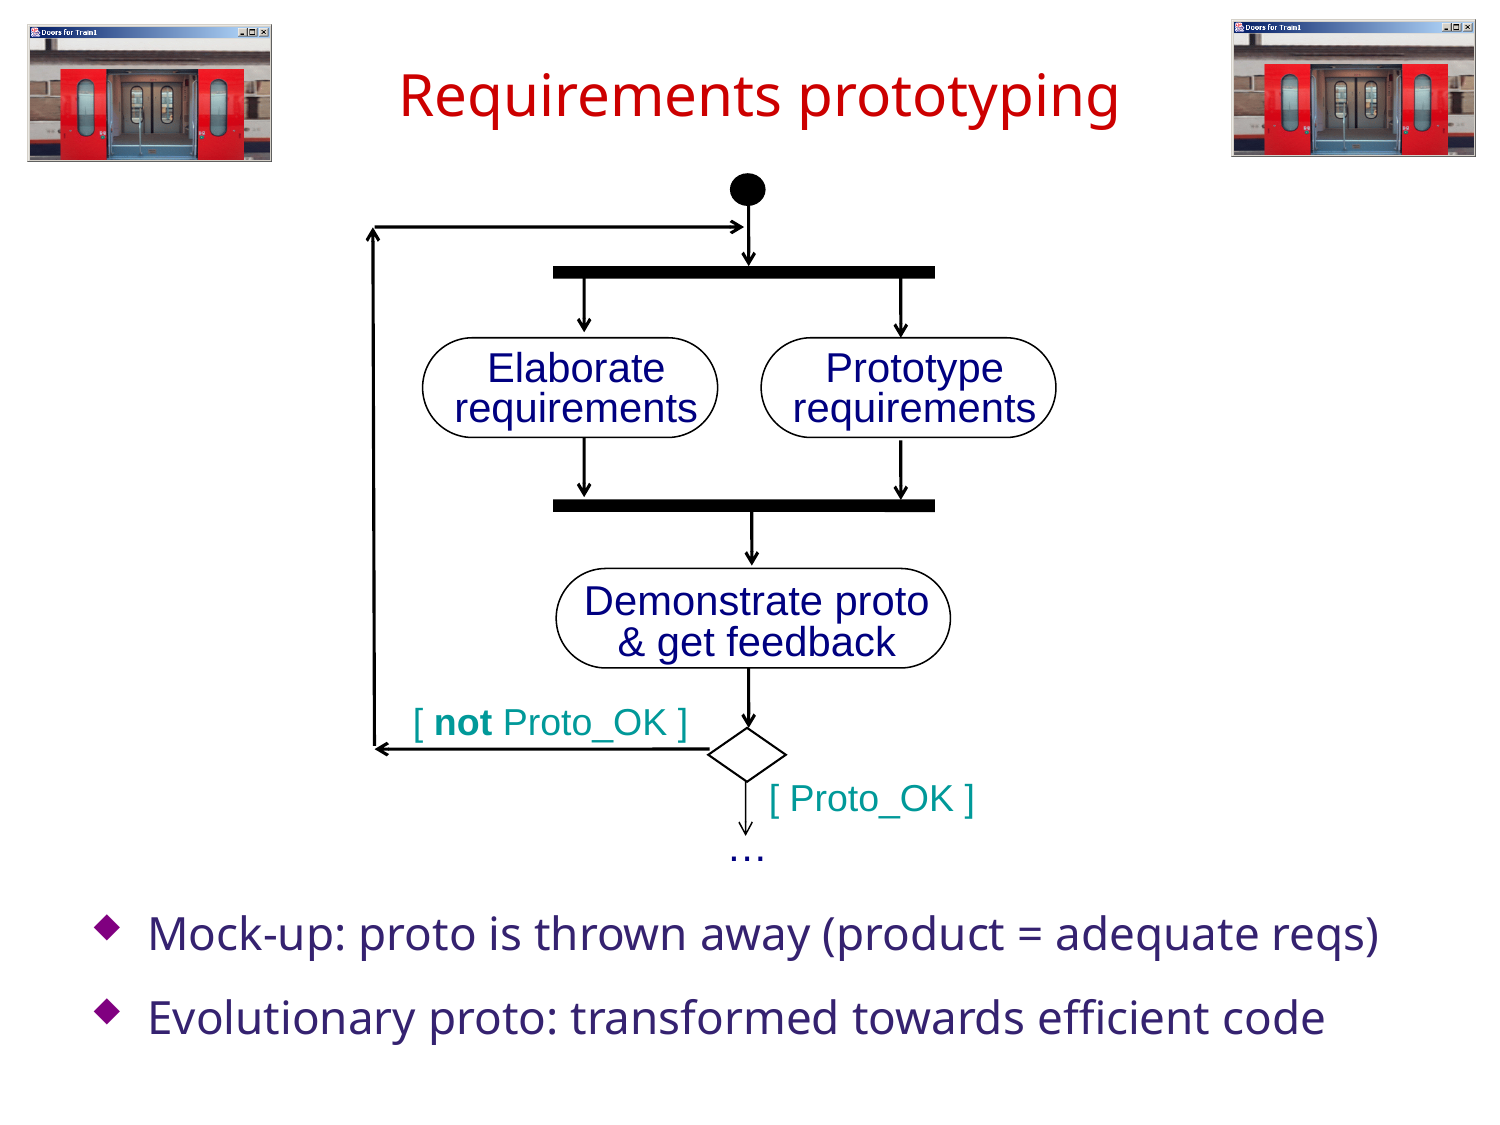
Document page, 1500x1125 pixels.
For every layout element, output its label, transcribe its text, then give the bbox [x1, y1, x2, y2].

picture [26, 23, 272, 162]
list Mock-up: proto is thrown away (product = adequate reqs) Evolutionary proto: transformed towards efficient code [0, 894, 1472, 1049]
picture [1231, 19, 1476, 158]
title Requirements prototyping [277, 30, 1226, 156]
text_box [372, 173, 1057, 874]
